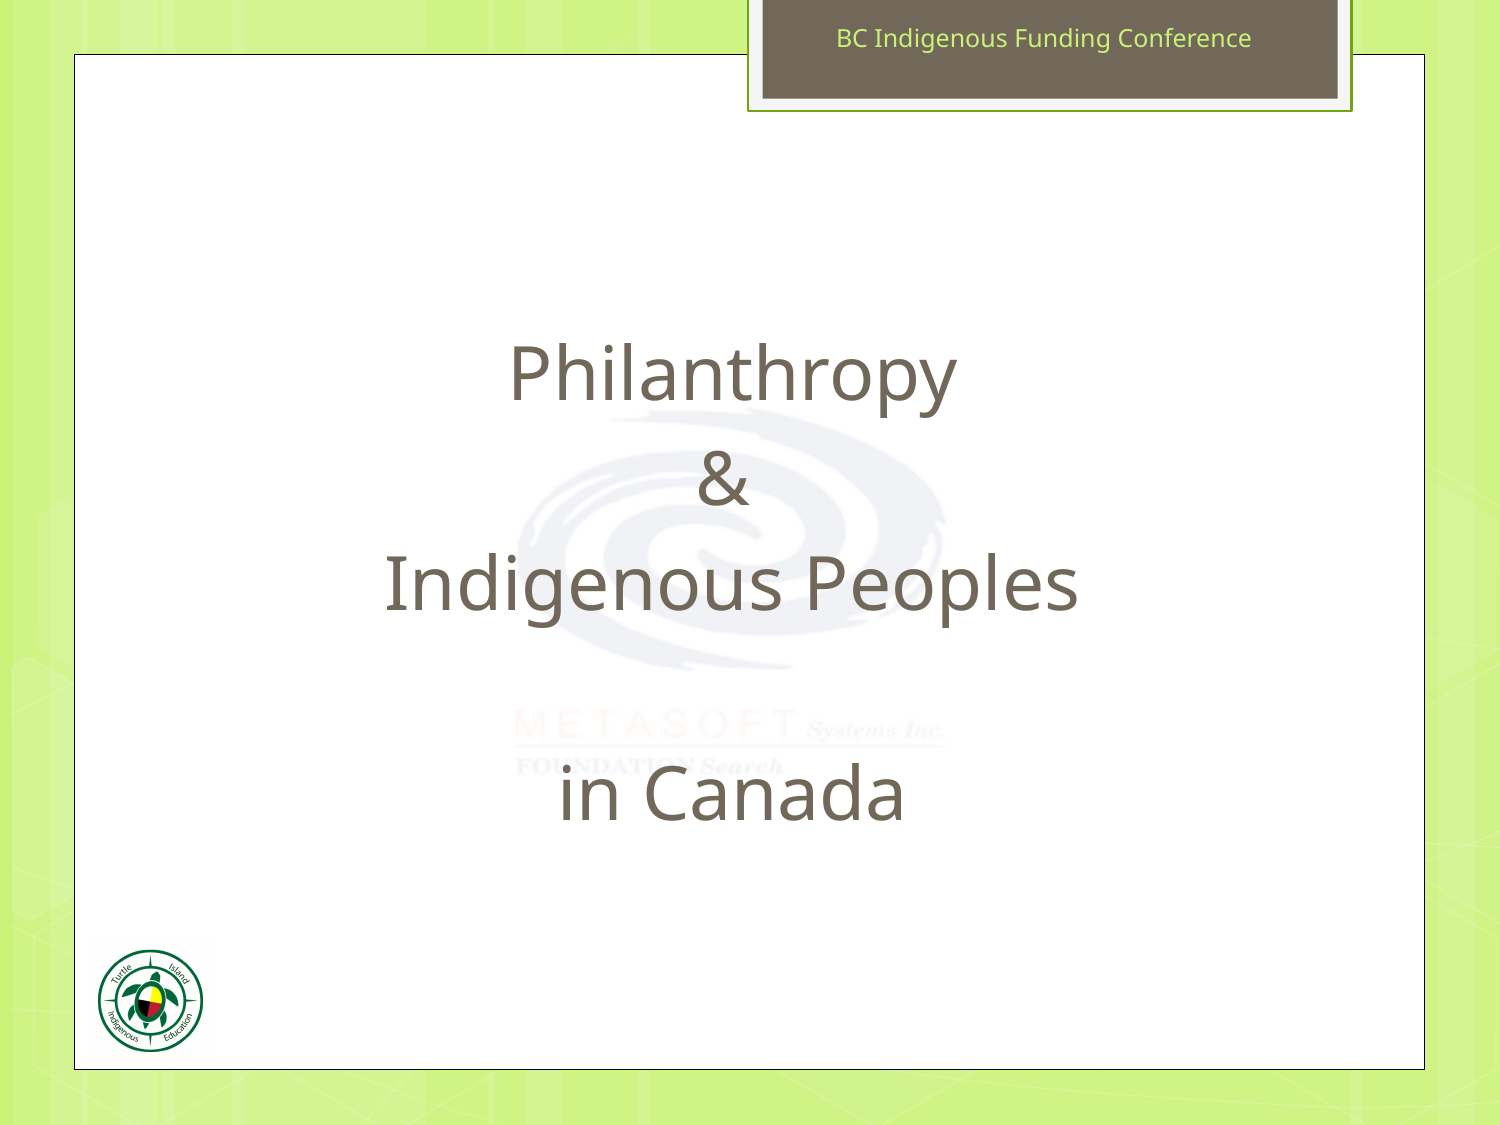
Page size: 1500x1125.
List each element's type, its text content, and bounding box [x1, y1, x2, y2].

list Philanthropy & Indigenous Peoples in Canada [171, 242, 1283, 863]
text_box BC Indigenous Funding Conference [763, 15, 1339, 61]
picture [501, 380, 966, 794]
picture [86, 937, 216, 1063]
